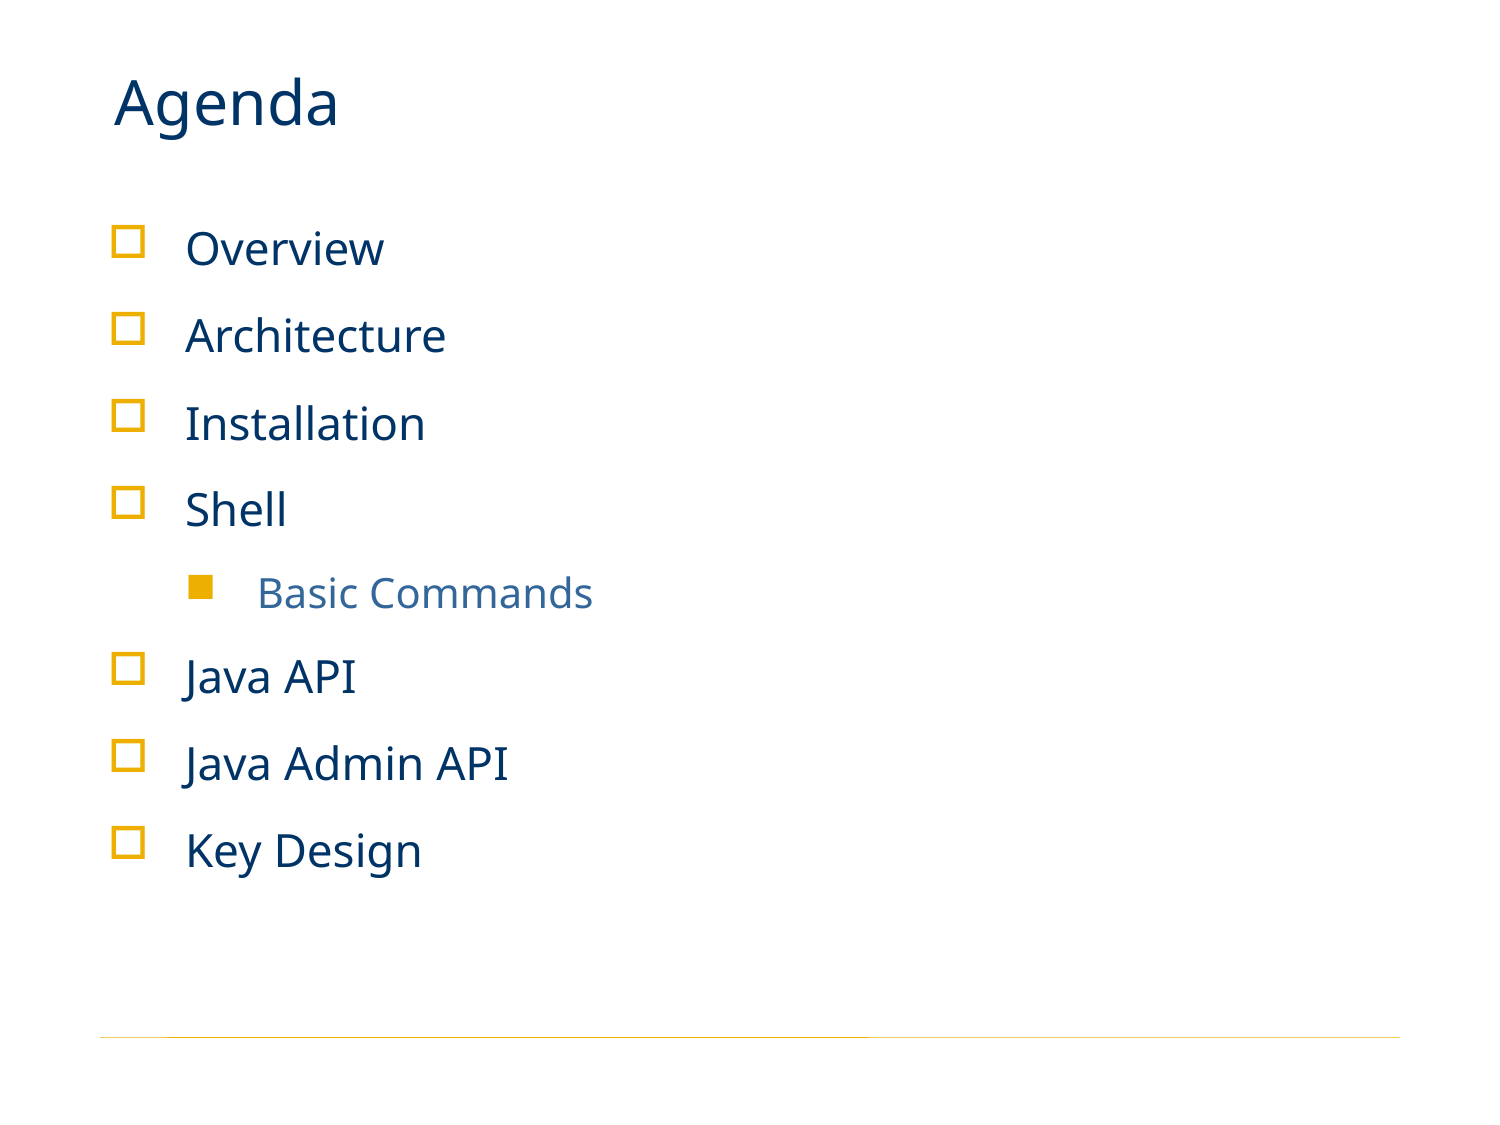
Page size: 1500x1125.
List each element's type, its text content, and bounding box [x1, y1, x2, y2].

title Agenda [99, 24, 1413, 146]
list Overview Architecture Installation Shell Basic Commands Java API Java Admin API Key Design [92, 212, 1406, 1042]
